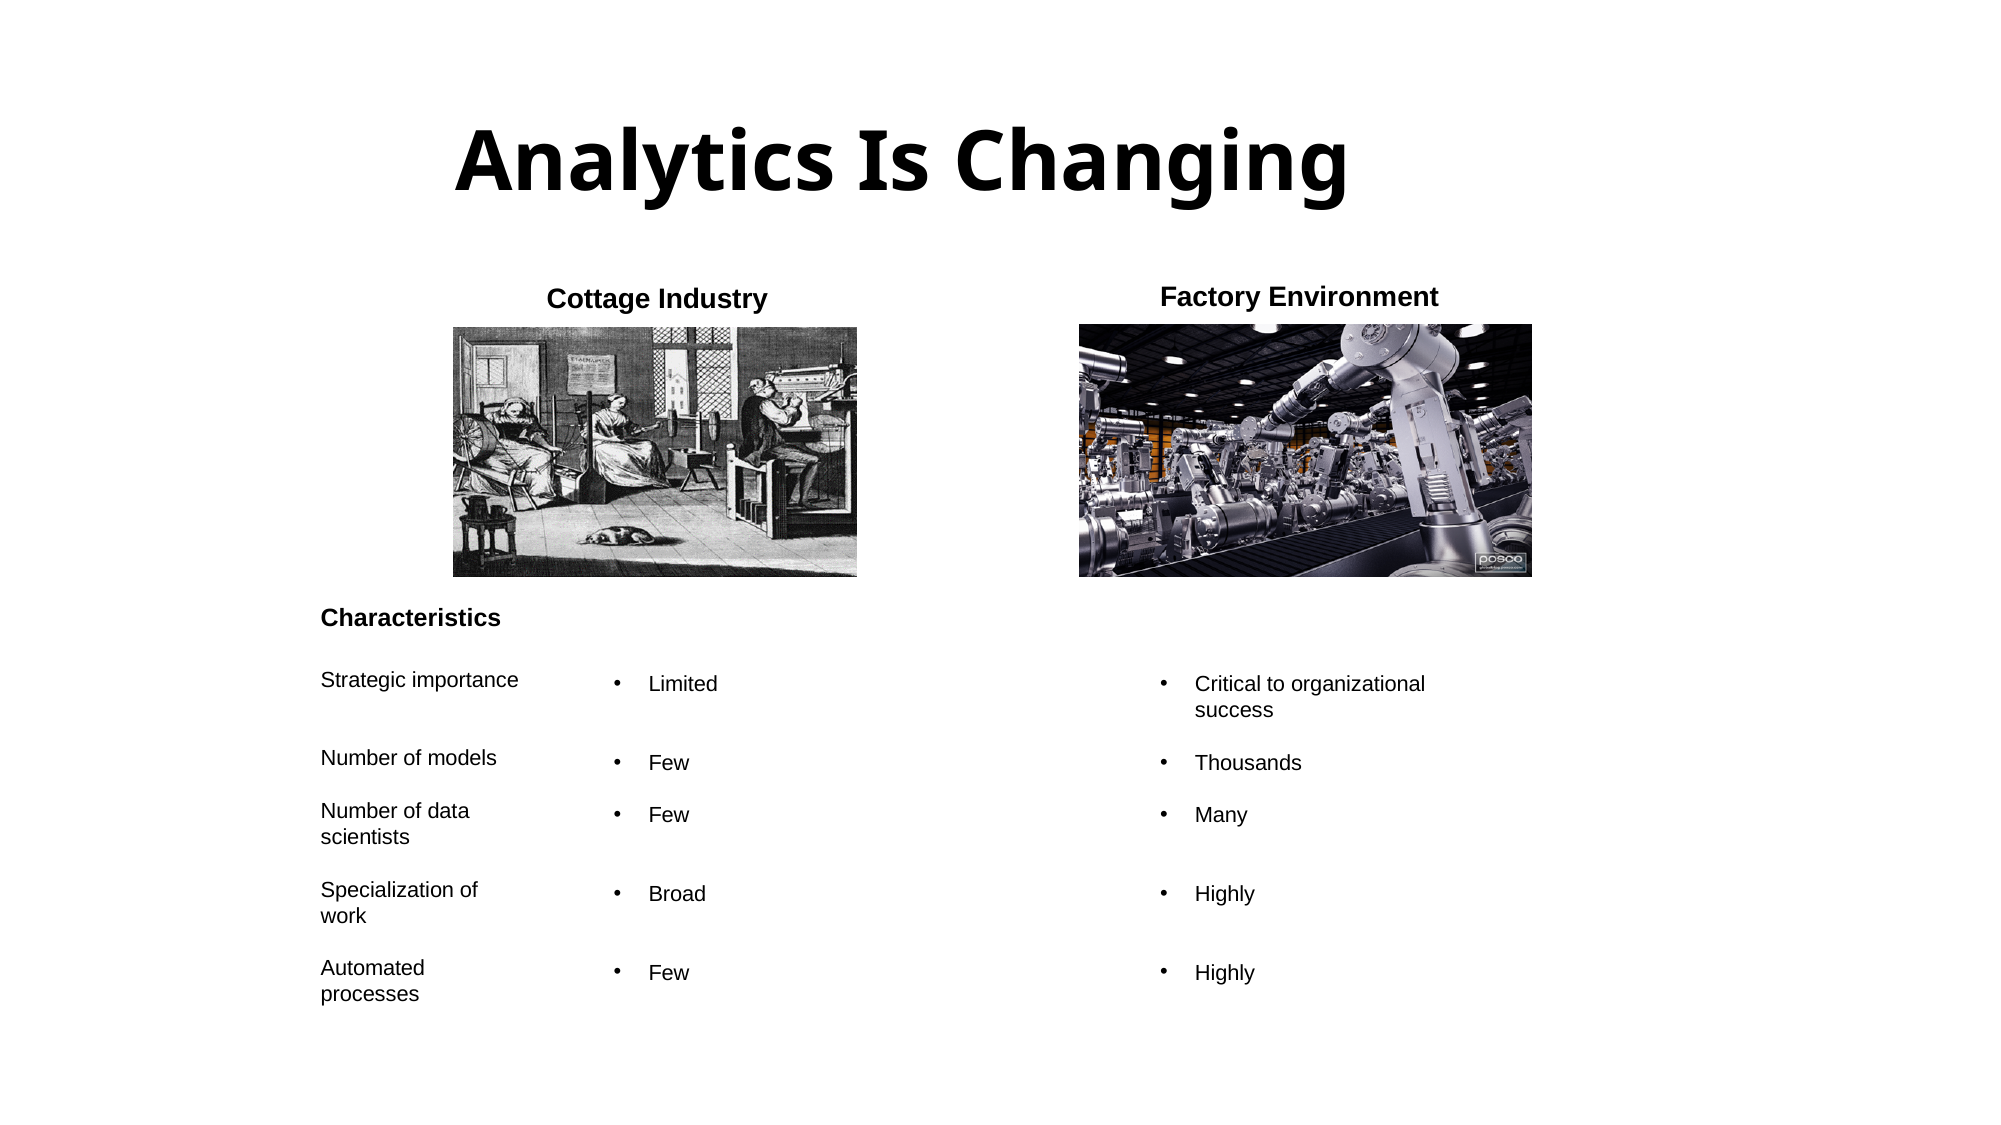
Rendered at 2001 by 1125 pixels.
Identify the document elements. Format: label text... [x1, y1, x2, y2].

picture [452, 326, 857, 578]
text_box Cottage Industry [531, 273, 834, 322]
text_box Critical to organizational success Thousands Many Highly Highly [1145, 662, 1513, 992]
text_box Characteristics Strategic importance Number of models Number of data scientists Specialization of work Automated processes [305, 594, 541, 1037]
picture [1079, 324, 1532, 578]
text_box Limited Few Few Broad Few [598, 662, 931, 992]
text_box Factory Environment [1145, 270, 1500, 320]
text_box Analytics Is Changing [440, 99, 1400, 215]
